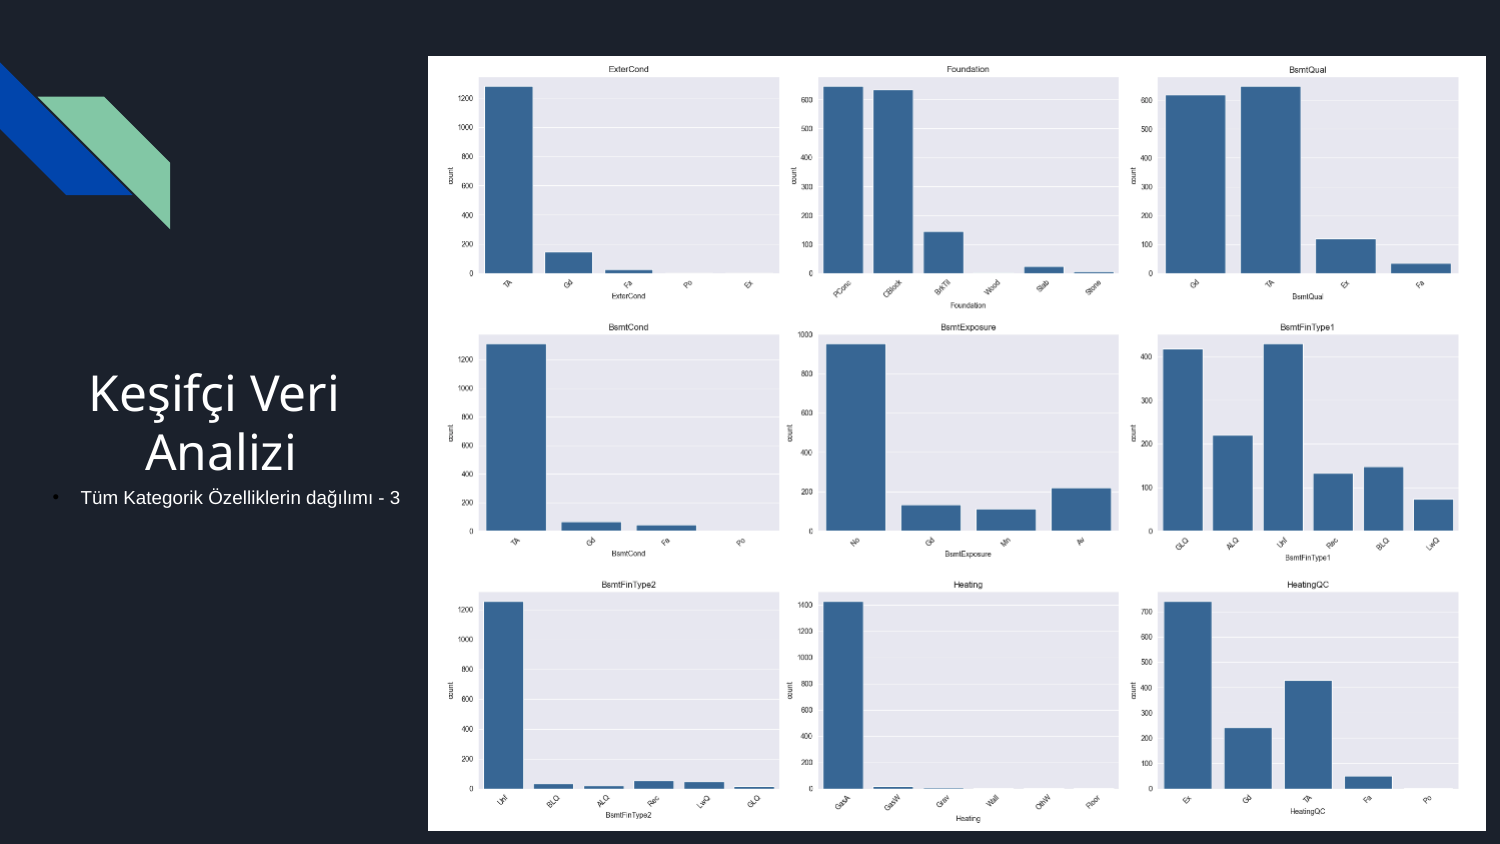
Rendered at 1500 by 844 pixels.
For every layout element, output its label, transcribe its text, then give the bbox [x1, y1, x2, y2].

picture [428, 56, 1486, 831]
title Keşifçi Veri Analizi [25, 346, 417, 497]
text_box Tüm Kategorik Özelliklerin dağılımı - 3 [37, 477, 417, 516]
